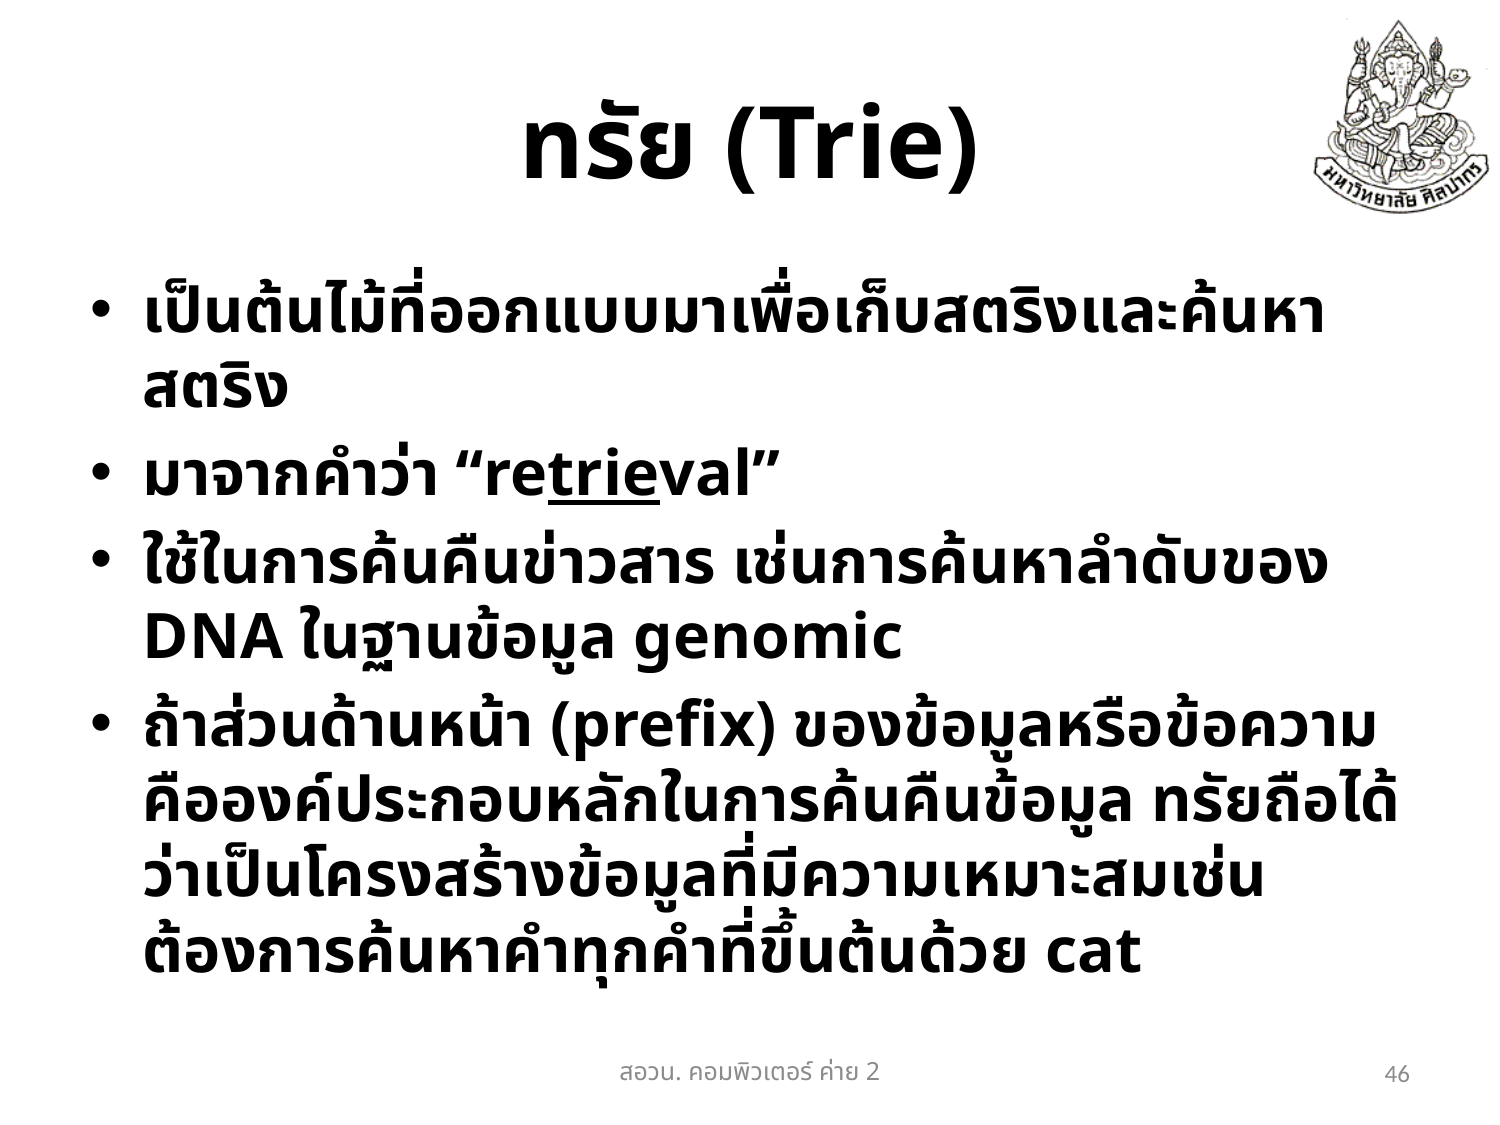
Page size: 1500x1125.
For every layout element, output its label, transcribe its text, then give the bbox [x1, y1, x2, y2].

slide_number 46 [1074, 1042, 1425, 1103]
picture [1307, 12, 1494, 219]
footer สอวน. คอมพิวเตอร์​ ค่าย 2 [512, 1042, 988, 1103]
list เป็นต้นไม้ที่ออกแบบมาเพื่อเก็บสตริงและค้นหาสตริง มาจากคำว่า “retrieval” ใช้ในการค้นคืนข่าวสาร เช่นการค้นหาลำดับของ DNA ในฐานข้อมูล genomic ถ้าส่วนด้านหน้า (prefix) ของข้อมูลหรือข้อความคือองค์ประกอบหลักในการค้นคืนข้อมูล ทรัยถือได้ว่าเป็นโครงสร้างข้อมูลที่มีความเหมาะสมเช่น ต้องการค้นหาคำทุกคำที่ขึ้นต้นด้วย cat [75, 262, 1425, 1005]
title ทรัย (Trie) [75, 45, 1425, 233]
